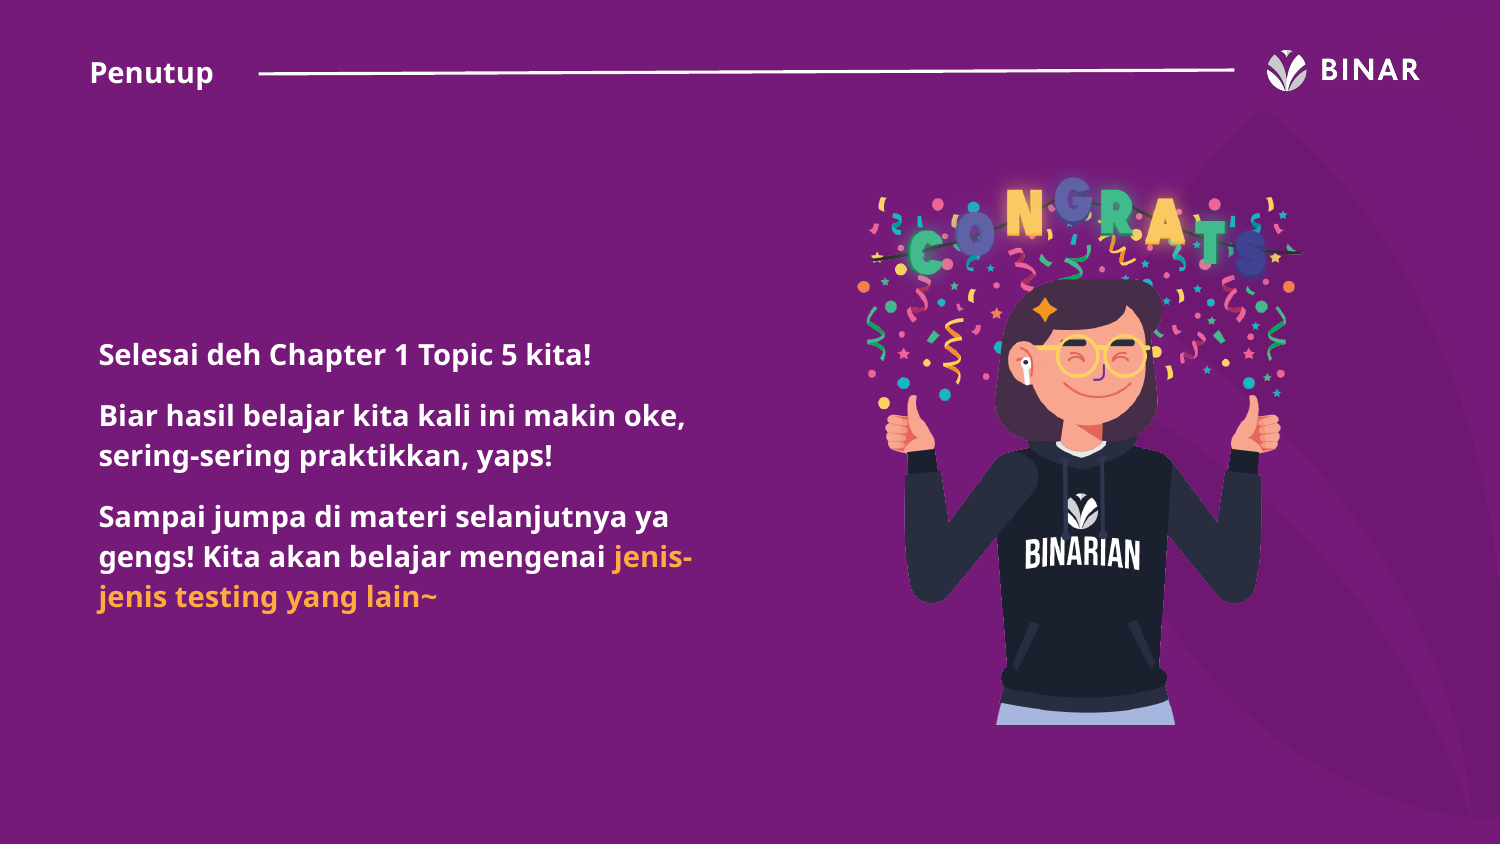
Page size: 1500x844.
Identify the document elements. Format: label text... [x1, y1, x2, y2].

picture [698, 24, 1500, 819]
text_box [258, 69, 1235, 75]
text_box Penutup [74, 24, 741, 119]
text_box Selesai deh Chapter 1 Topic 5 kita! Biar hasil belajar kita kali ini makin oke, sering-sering praktikkan, yaps! Sampai jumpa di materi selanjutnya ya gengs! Kita akan belajar mengenai jenis-jenis testing yang lain~ [83, 156, 761, 788]
